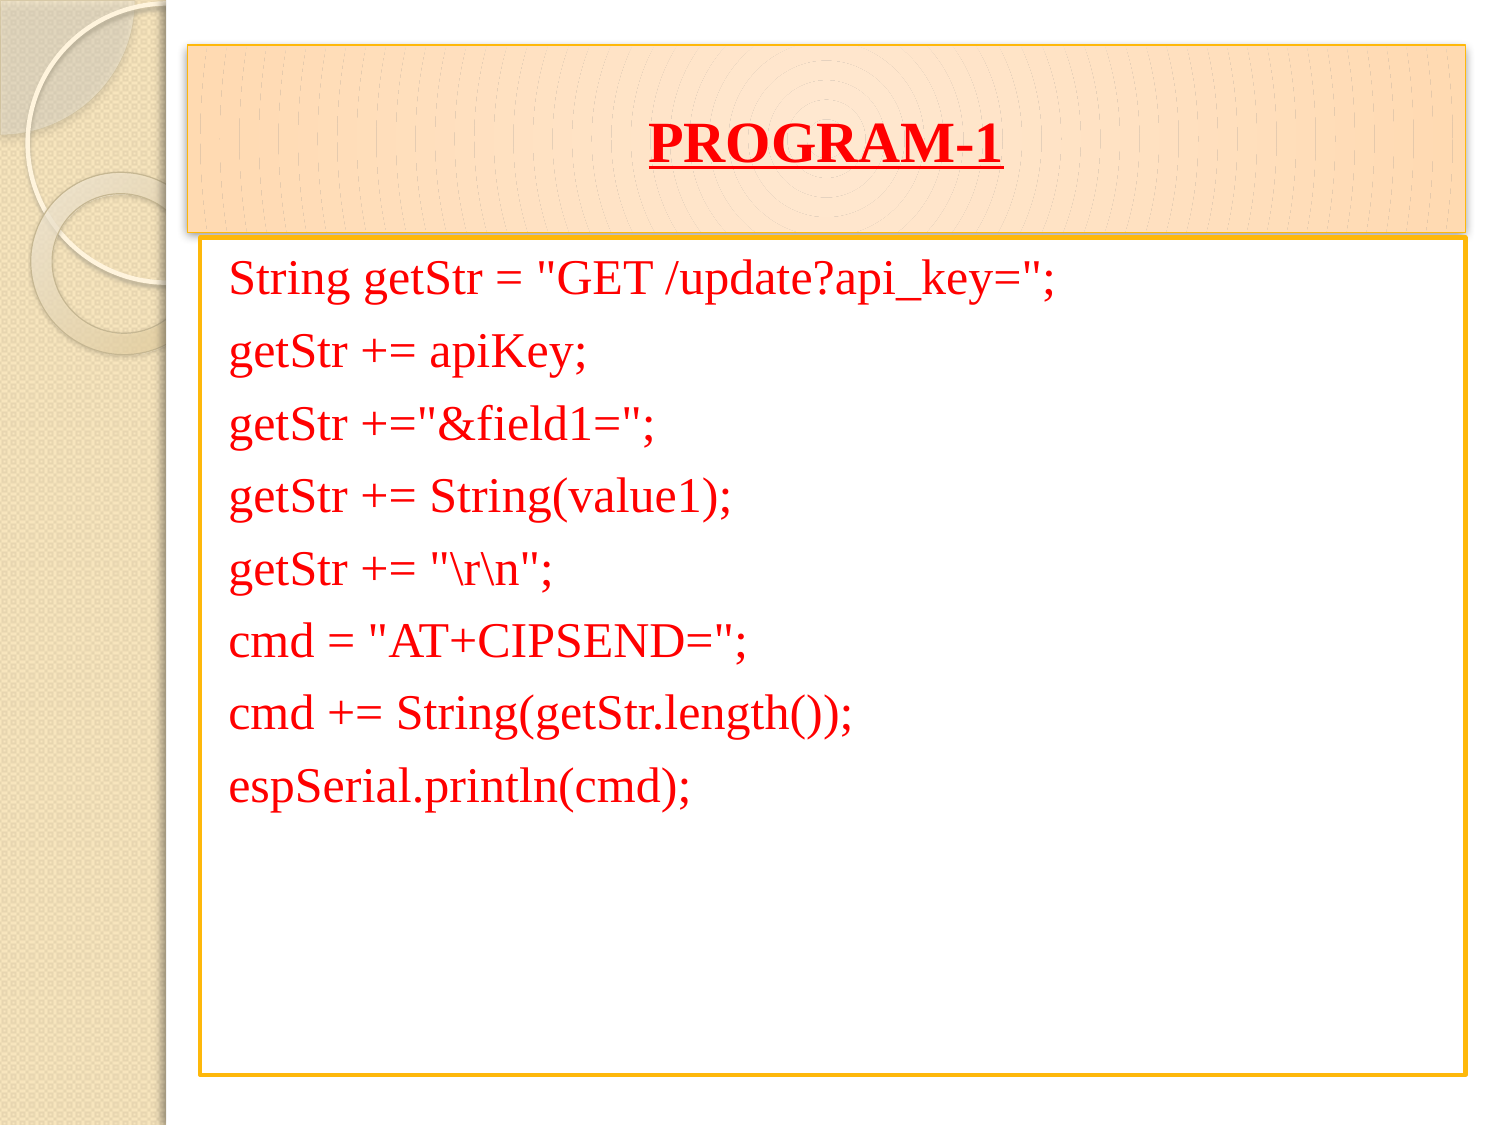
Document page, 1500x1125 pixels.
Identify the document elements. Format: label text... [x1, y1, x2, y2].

title PROGRAM-1 [187, 44, 1466, 233]
list String getStr = "GET /update?api_key="; getStr += apiKey; getStr +="&field1="; getStr += String(value1); getStr += "\r\n"; cmd = "AT+CIPSEND="; cmd += String(getStr.length()); espSerial.println(cmd); [198, 235, 1468, 1077]
